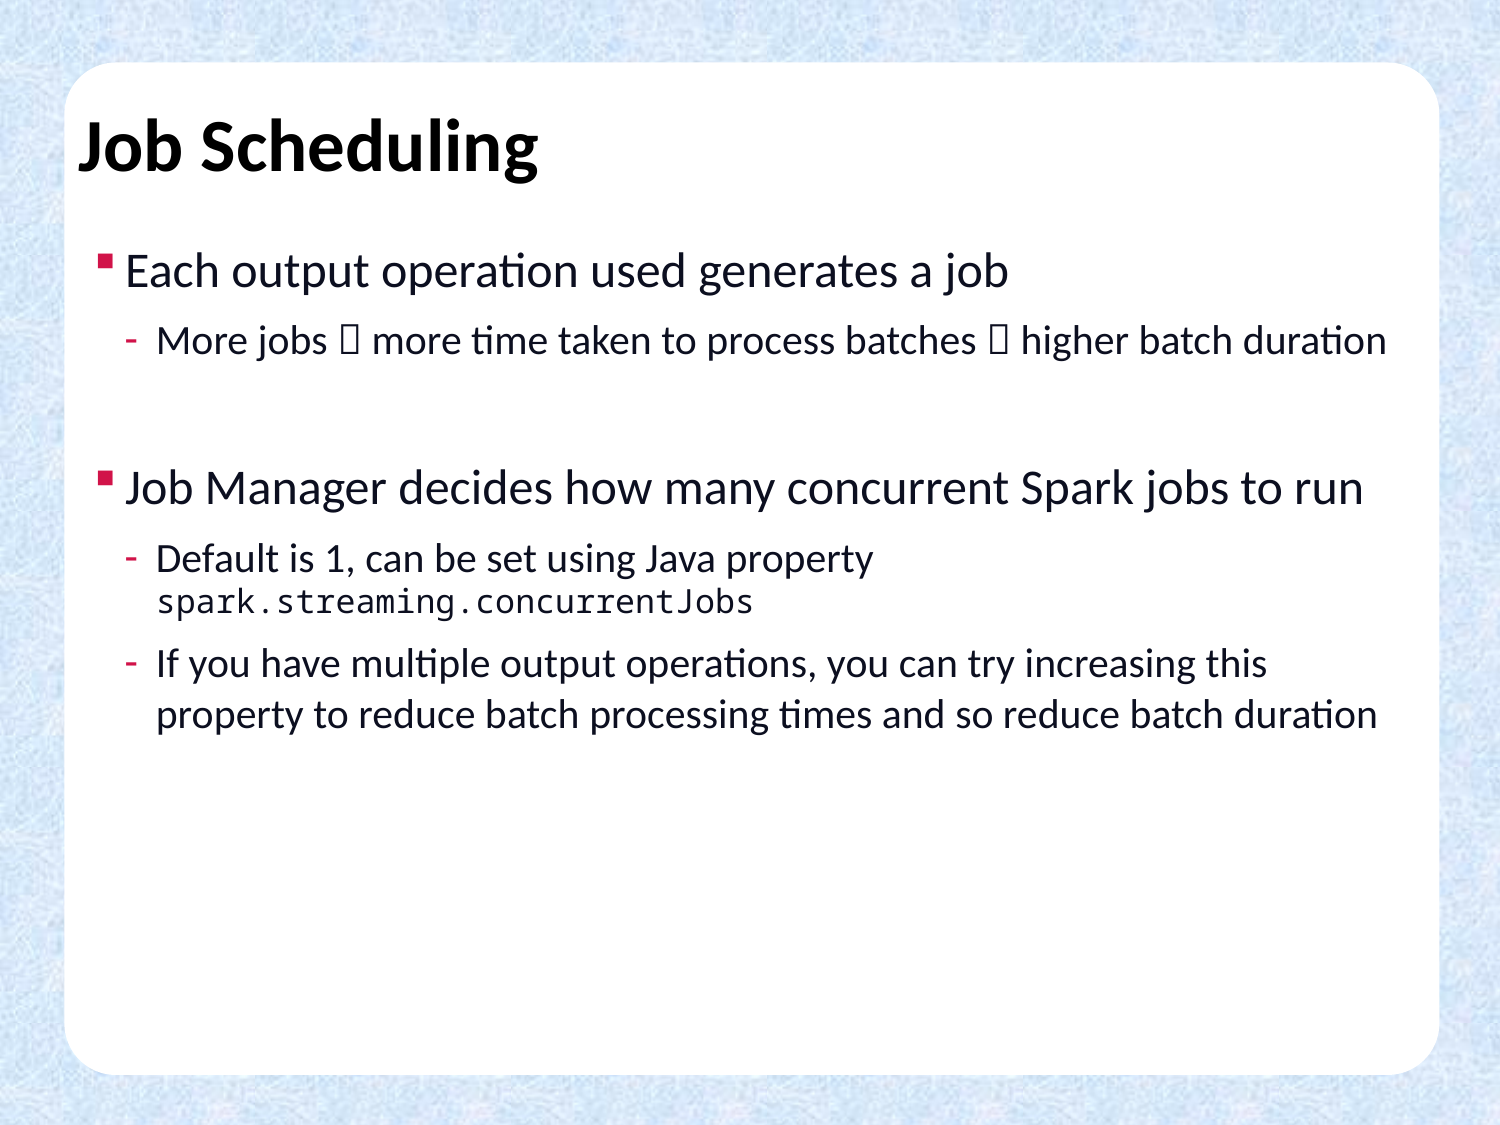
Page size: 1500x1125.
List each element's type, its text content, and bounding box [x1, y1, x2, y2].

list Each output operation used generates a job More jobs  more time taken to process batches  higher batch duration Job Manager decides how many concurrent Spark jobs to run Default is 1, can be set using Java property spark.streaming.concurrentJobs If you have multiple output operations, you can try increasing this property to reduce batch processing times and so reduce batch duration [71, 237, 1425, 1038]
title Job Scheduling [75, 76, 1438, 207]
picture [0, 0, 1500, 1125]
